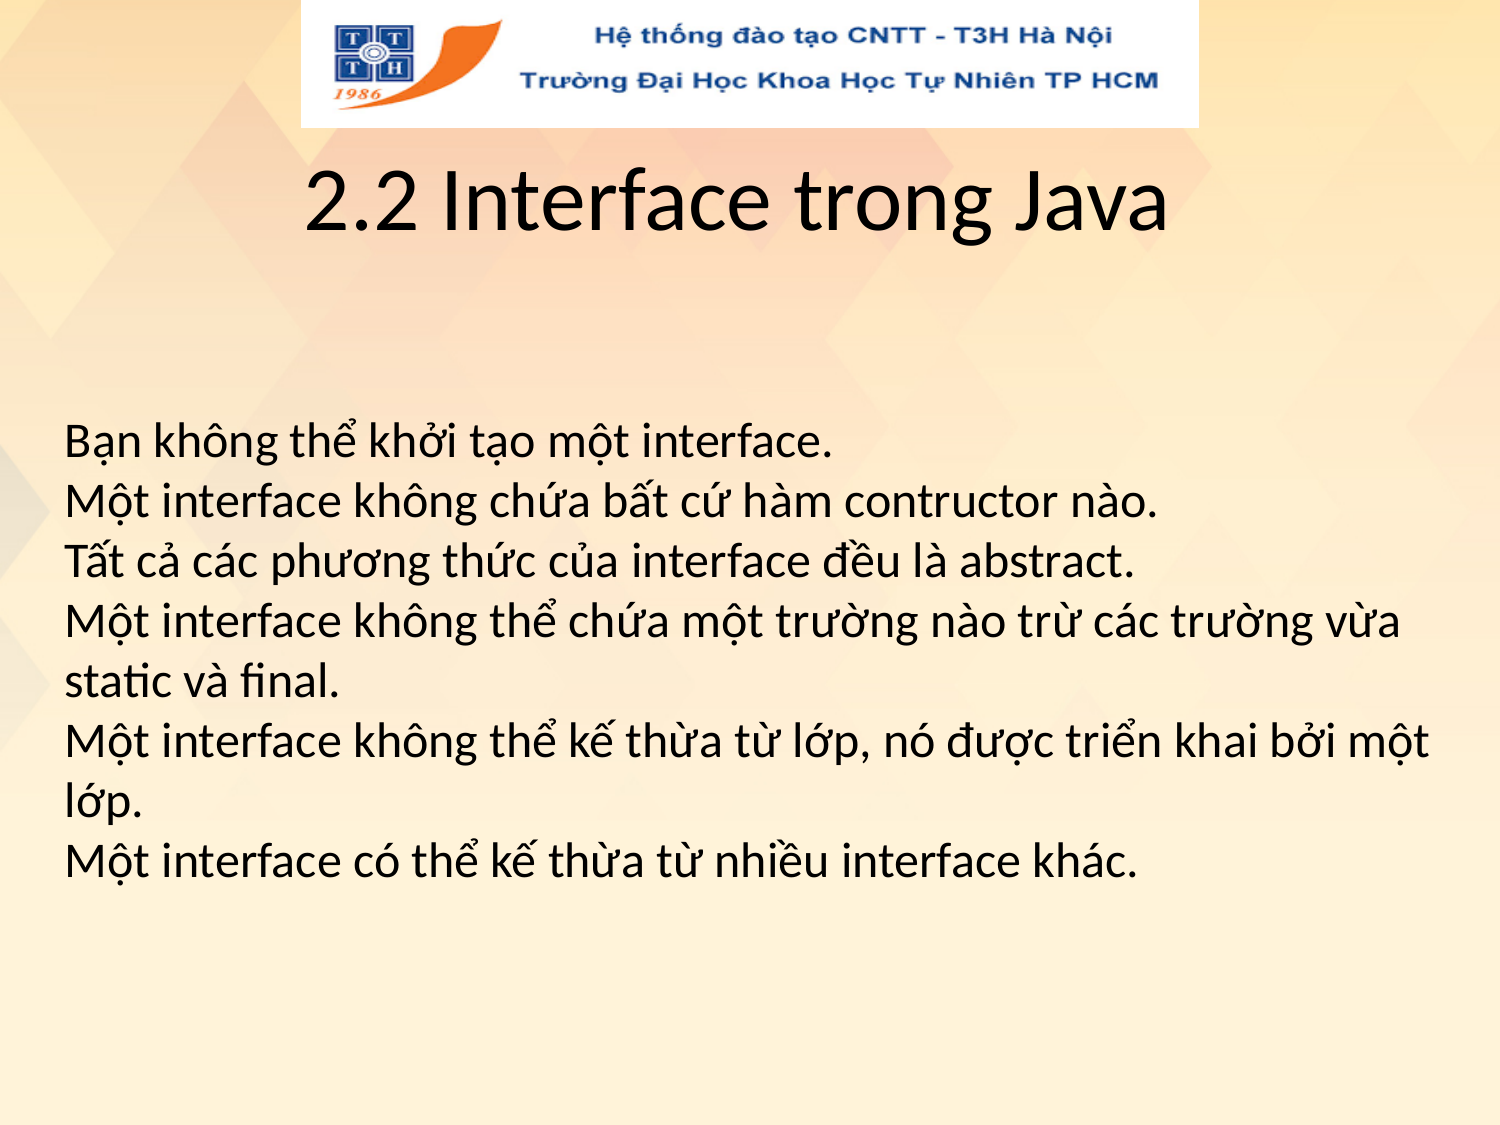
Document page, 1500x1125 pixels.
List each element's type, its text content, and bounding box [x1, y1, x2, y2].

text_box 2.2 Interface trong Java [100, 87, 1376, 300]
text_box Bạn không thể khởi tạo một interface. Một interface không chứa bất cứ hàm contructor nào. Tất cả các phương thức của interface đều là abstract. Một interface không thể chứa một trường nào trừ các trường vừa static và final. Một interface không thể kế thừa từ lớp, nó được triển khai bởi một lớp. Một interface có thể kế thừa từ nhiều interface khác. [49, 399, 1447, 895]
picture [0, 0, 1500, 1125]
